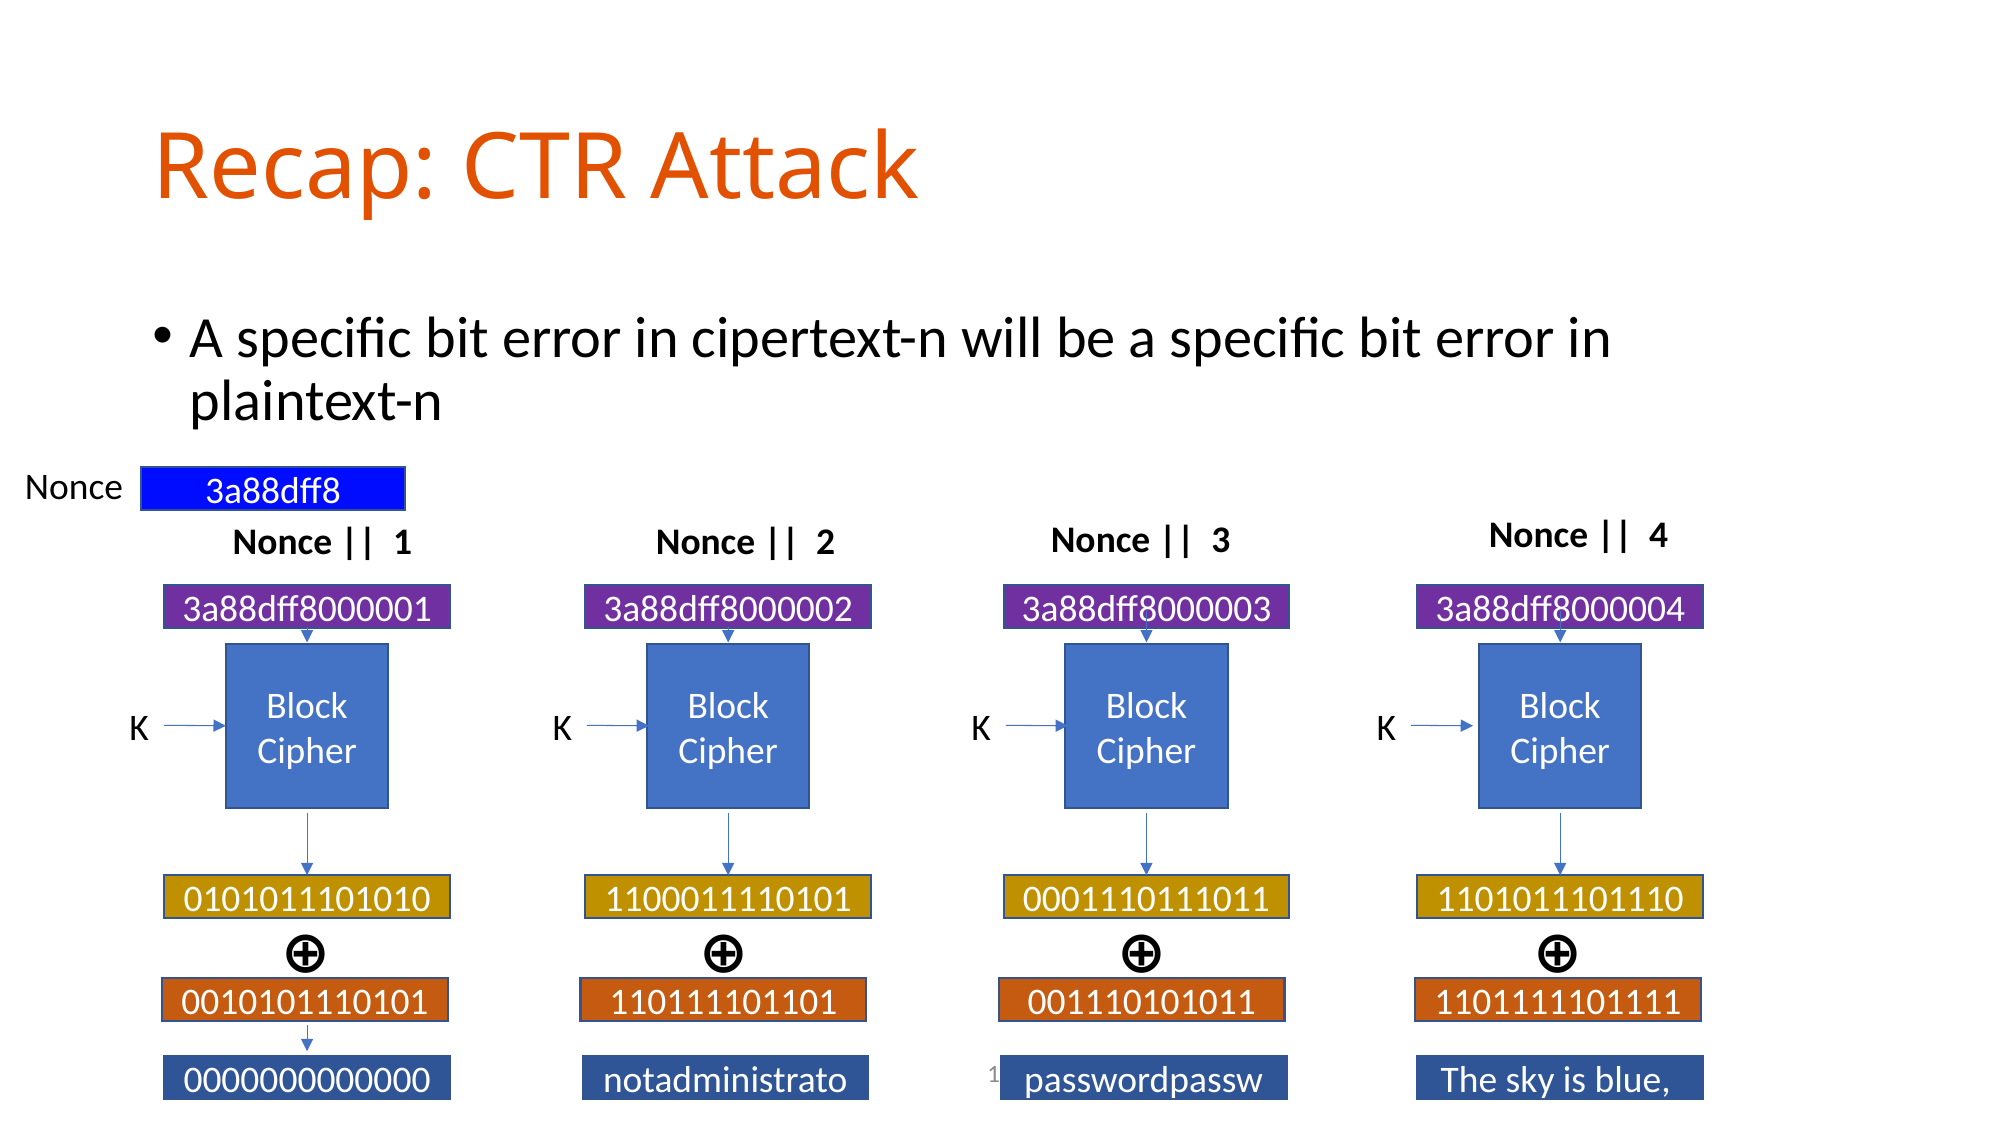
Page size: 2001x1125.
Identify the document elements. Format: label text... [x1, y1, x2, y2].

slide_number 12 [774, 1042, 1225, 1103]
text_box Nonce || 2 [640, 509, 851, 570]
text_box 3a88dff8 [140, 466, 406, 511]
text_box Block Cipher [225, 643, 389, 809]
text_box Block Cipher [646, 643, 810, 809]
text_box 3a88dff8000003 [1003, 584, 1290, 629]
text_box 0000000000000 [163, 1055, 451, 1100]
text_box ⊕ [684, 906, 767, 977]
text_box notadministrato [582, 1055, 869, 1100]
text_box Block Cipher [1478, 643, 1642, 809]
text_box 110111101101 [579, 977, 867, 1022]
text_box 1101111101111 [1414, 977, 1702, 1022]
text_box Nonce || 1 [217, 509, 428, 569]
text_box 0001110111011 [1003, 874, 1290, 919]
list A specific bit error in cipertext-n will be a specific bit error in plaintext-n [137, 299, 1863, 1014]
text_box passwordpassw [1000, 1055, 1288, 1100]
text_box 3a88dff8000002 [584, 584, 872, 629]
text_box 1100011110101 [584, 874, 872, 919]
text_box 0101011101010 [163, 874, 451, 919]
text_box K [114, 695, 164, 756]
text_box 001110101011 [998, 977, 1286, 1022]
title Recap: CTR Attack [137, 59, 1863, 278]
text_box K [956, 695, 1006, 756]
text_box ⊕ [266, 906, 348, 977]
text_box ⊕ [1103, 906, 1185, 977]
text_box Block Cipher [1064, 643, 1229, 809]
text_box 0010101110101 [161, 977, 449, 1022]
text_box The sky is blue, [1416, 1055, 1704, 1100]
text_box 3a88dff8000004 [1416, 584, 1704, 629]
text_box K [1361, 695, 1412, 756]
text_box 1101011101110 [1416, 874, 1704, 919]
text_box K [537, 695, 587, 756]
text_box 3a88dff8000001 [163, 584, 451, 629]
text_box ⊕ [1519, 906, 1601, 977]
text_box Nonce || 3 [1036, 507, 1246, 568]
text_box Nonce [10, 454, 139, 515]
text_box Nonce || 4 [1474, 502, 1684, 563]
